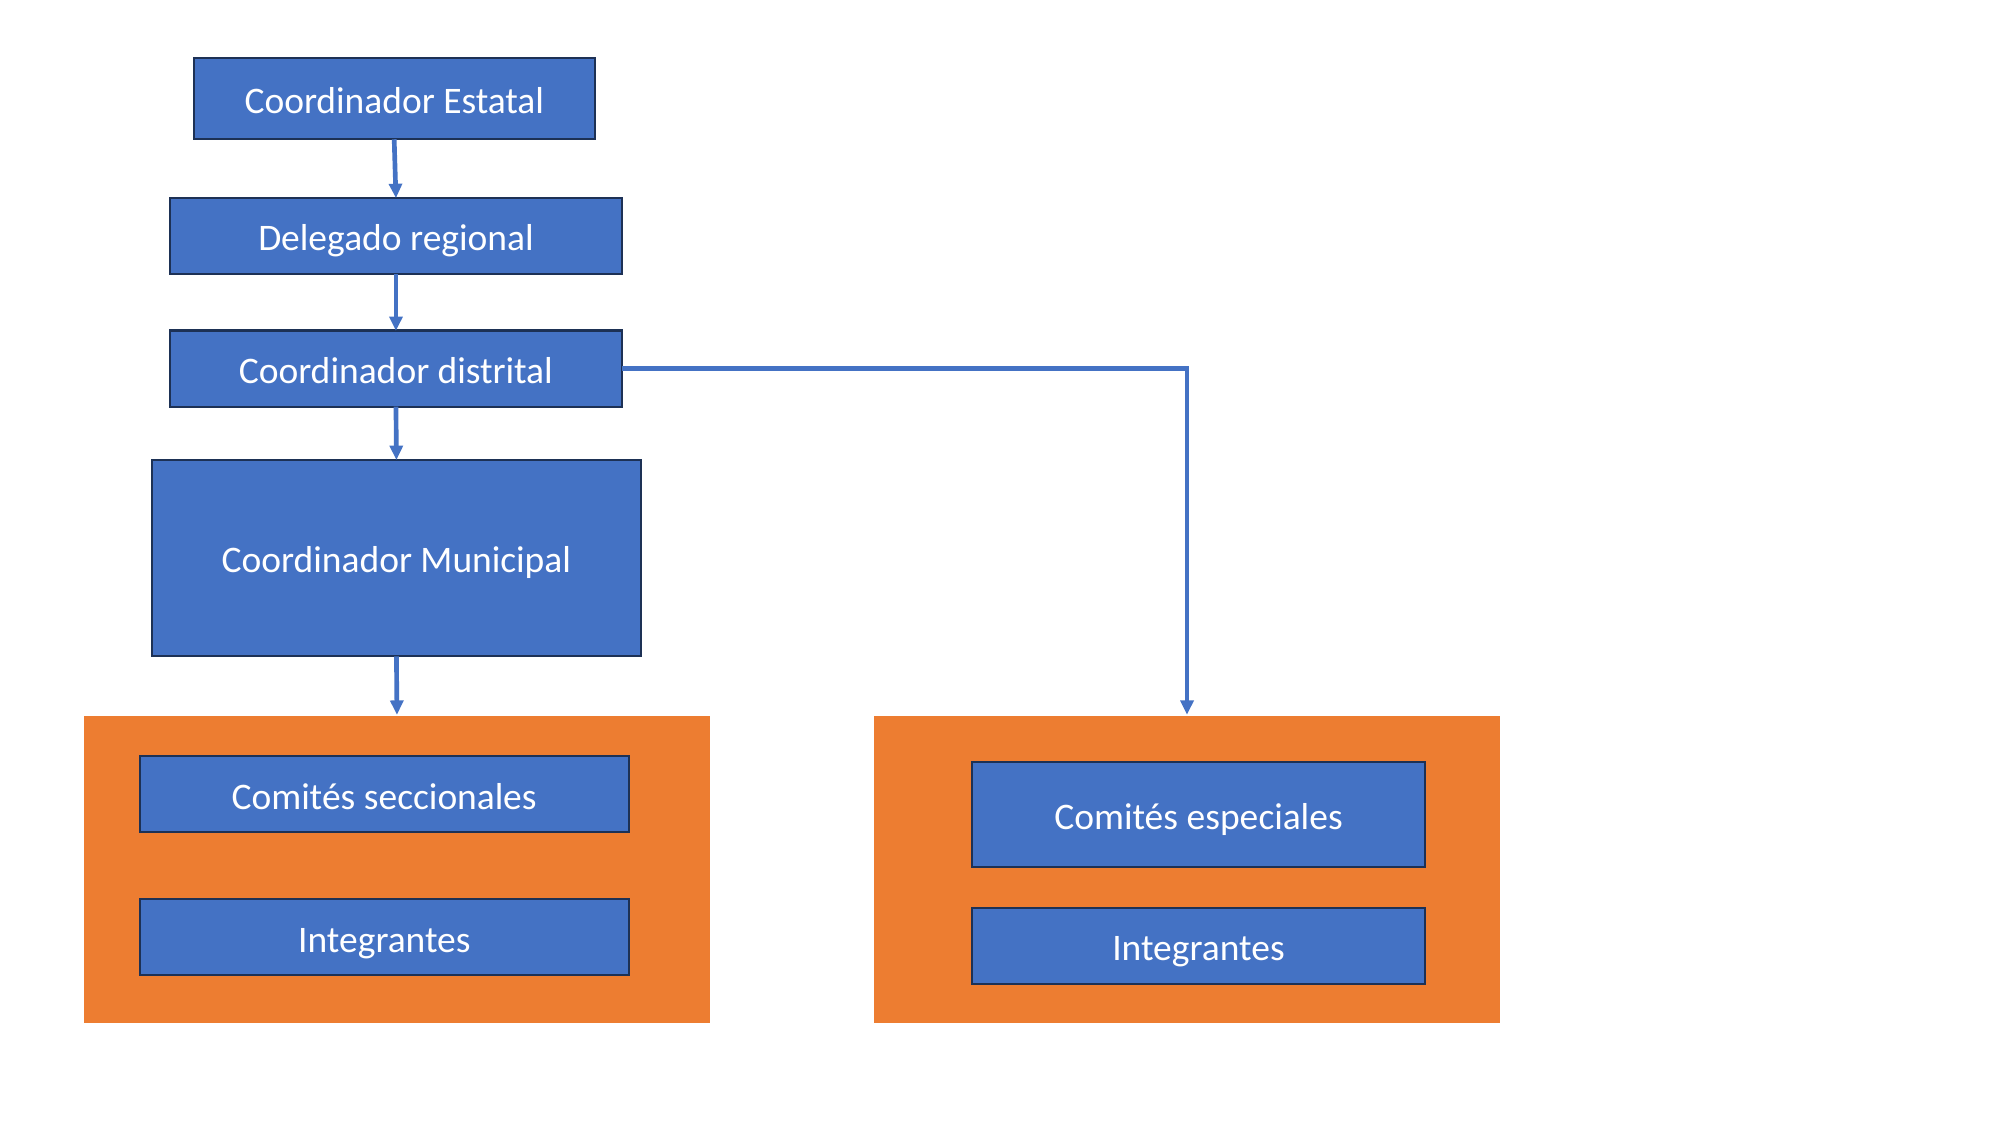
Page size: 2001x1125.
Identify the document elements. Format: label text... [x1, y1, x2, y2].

text_box [871, 713, 1503, 1026]
text_box Integrantes [139, 898, 630, 976]
text_box Coordinador distrital [169, 329, 623, 408]
text_box Comités especiales [971, 761, 1426, 868]
text_box Delegado regional [169, 197, 623, 275]
text_box Comités seccionales [139, 755, 630, 833]
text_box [622, 368, 1187, 715]
text_box Integrantes [971, 907, 1426, 985]
text_box Coordinador Estatal [193, 57, 596, 140]
text_box Coordinador Municipal [151, 459, 622, 657]
text_box [81, 713, 713, 1026]
